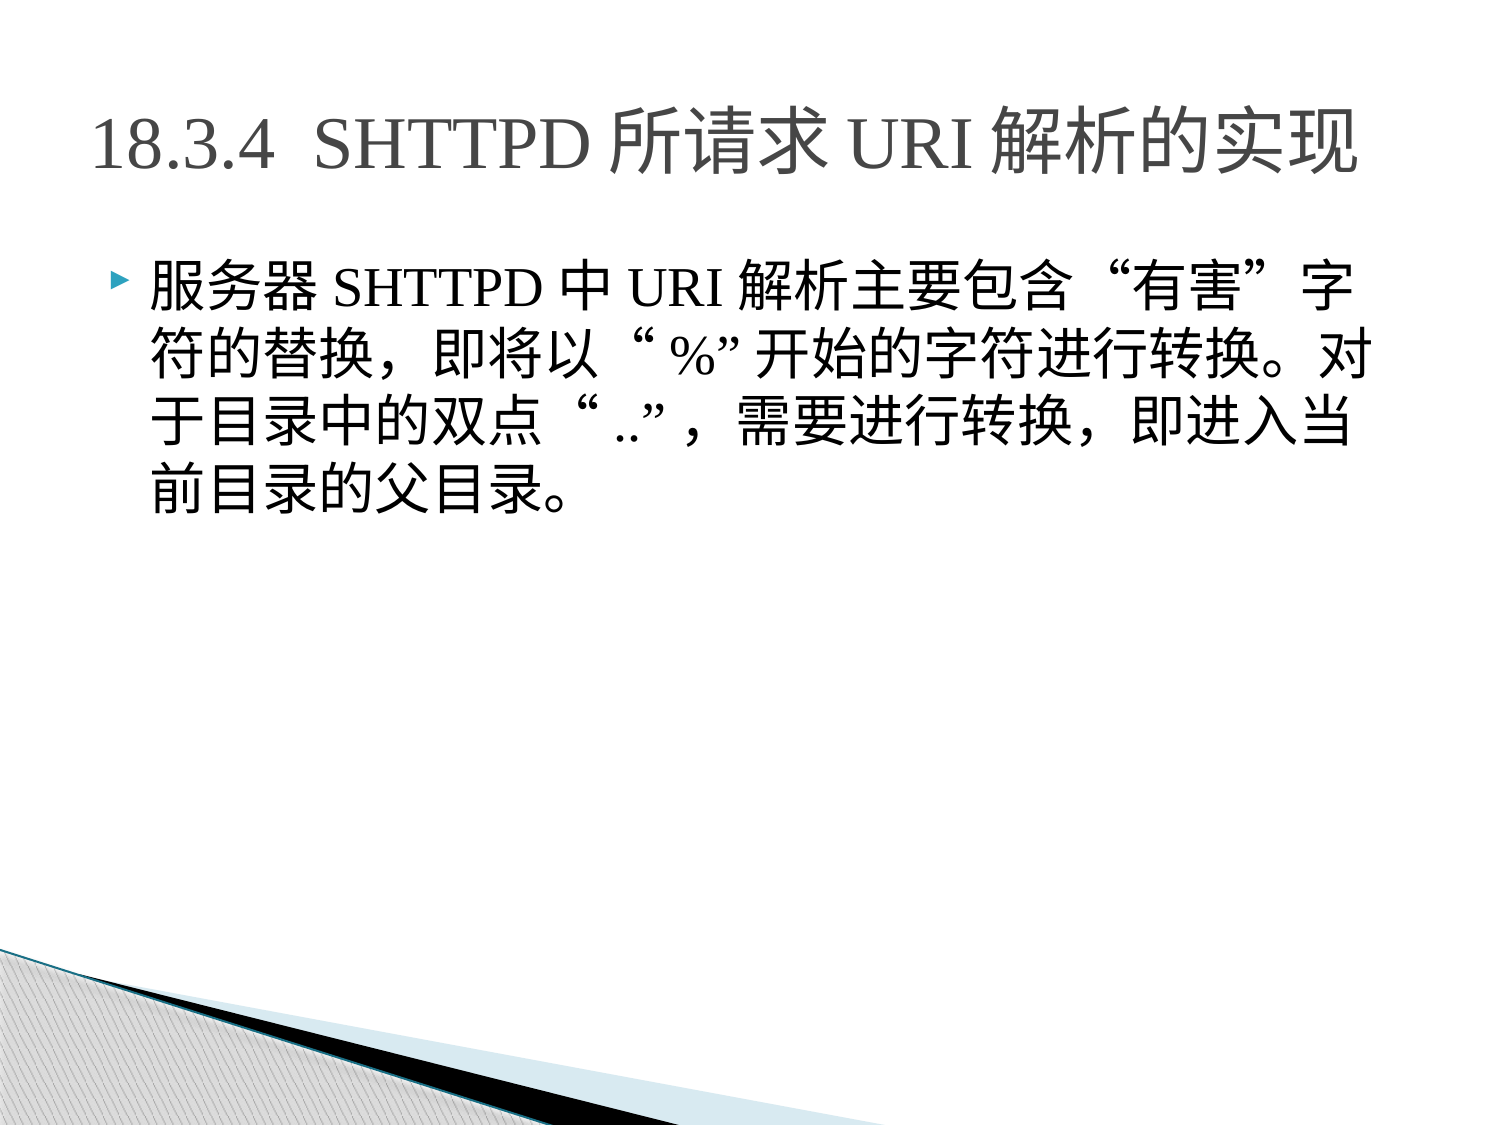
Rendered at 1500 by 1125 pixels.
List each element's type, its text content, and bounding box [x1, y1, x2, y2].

title 18.3.4 SHTTPD所请求URI解析的实现 [75, 45, 1425, 233]
list 服务器SHTTPD中URI解析主要包含“有害”字符的替换，即将以“%”开始的字符进行转换。对于目录中的双点“..”，需要进行转换，即进入当前目录的父目录。 [75, 243, 1425, 986]
